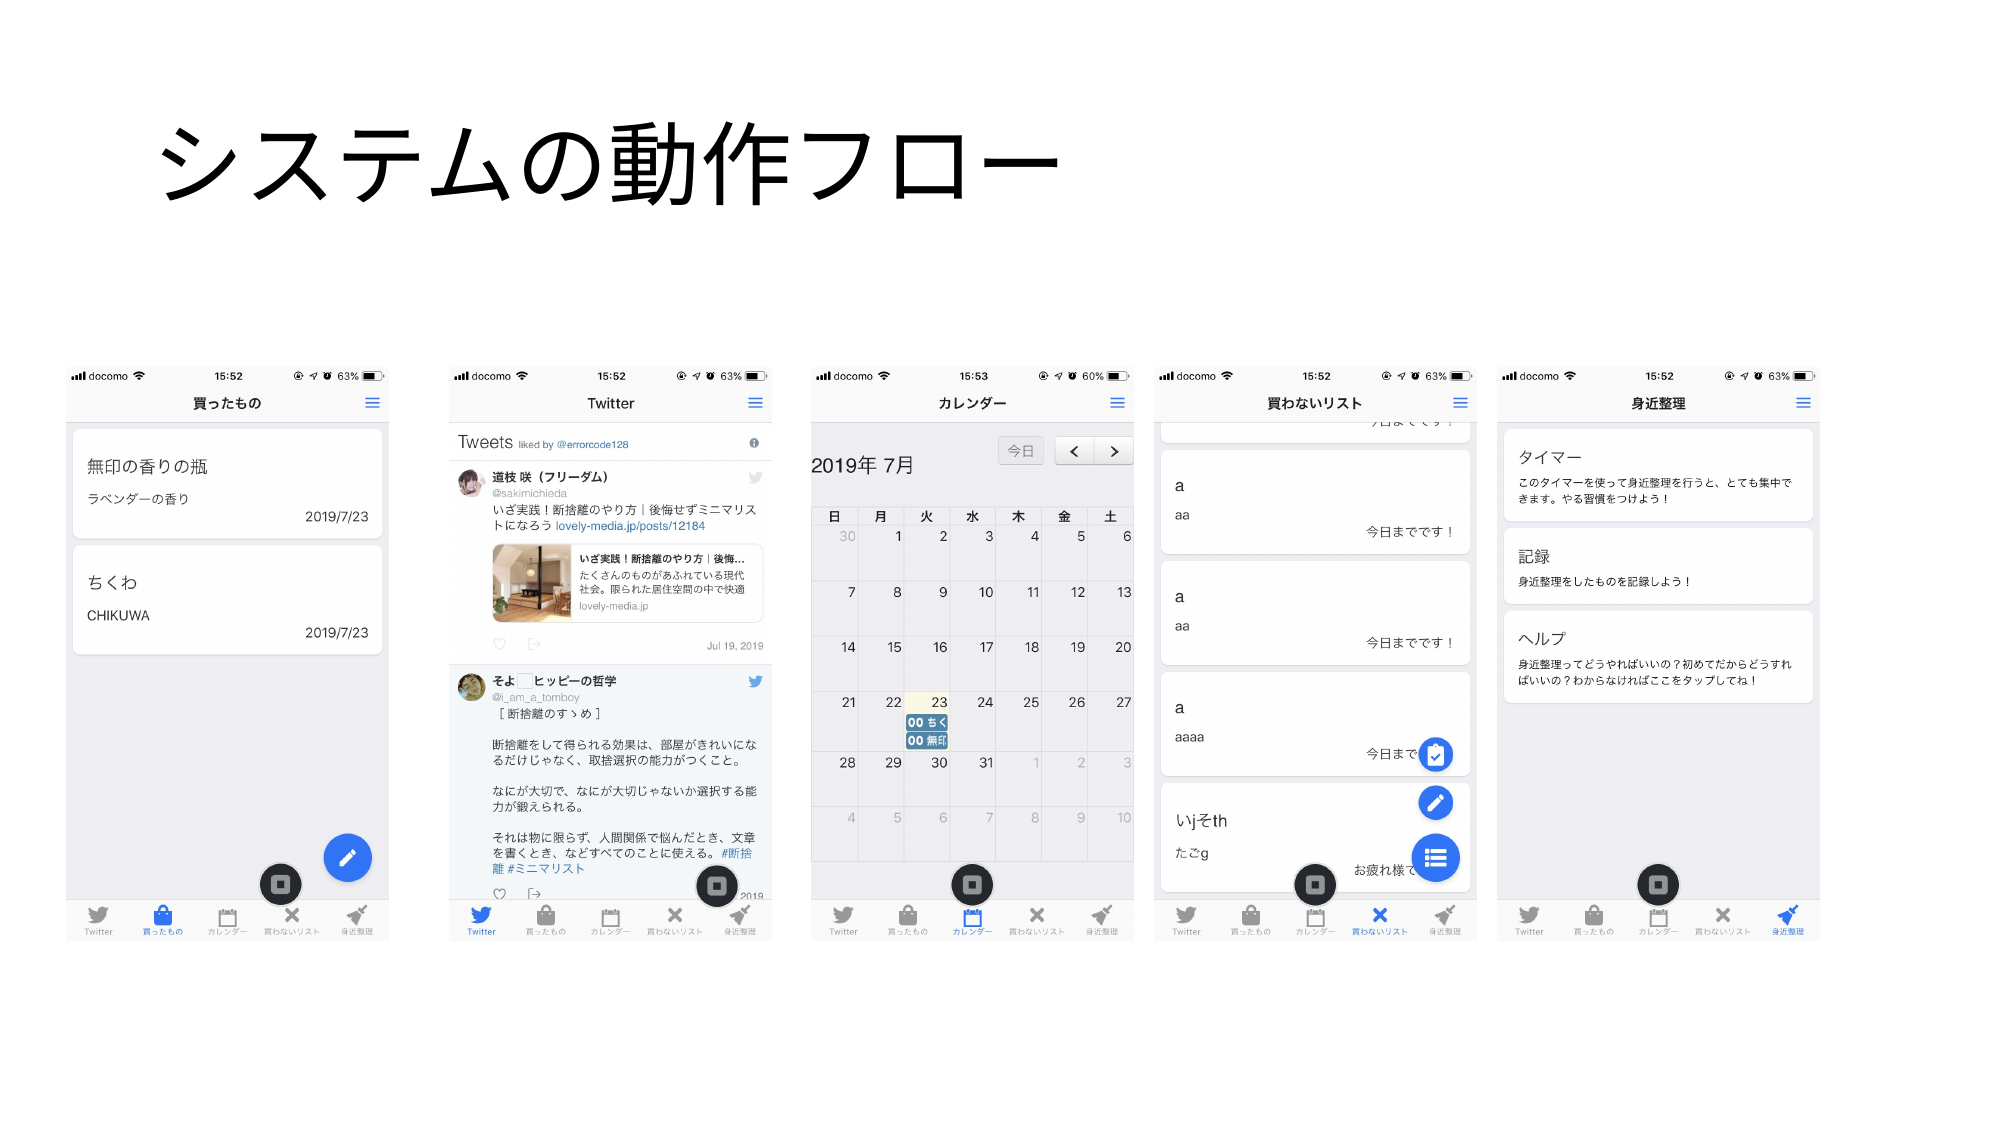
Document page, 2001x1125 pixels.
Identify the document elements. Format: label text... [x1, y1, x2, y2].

picture [1497, 367, 1820, 941]
title システムの動作フロー [137, 59, 1863, 278]
picture [66, 367, 389, 941]
picture [811, 367, 1134, 941]
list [449, 367, 772, 941]
picture [1154, 367, 1477, 941]
